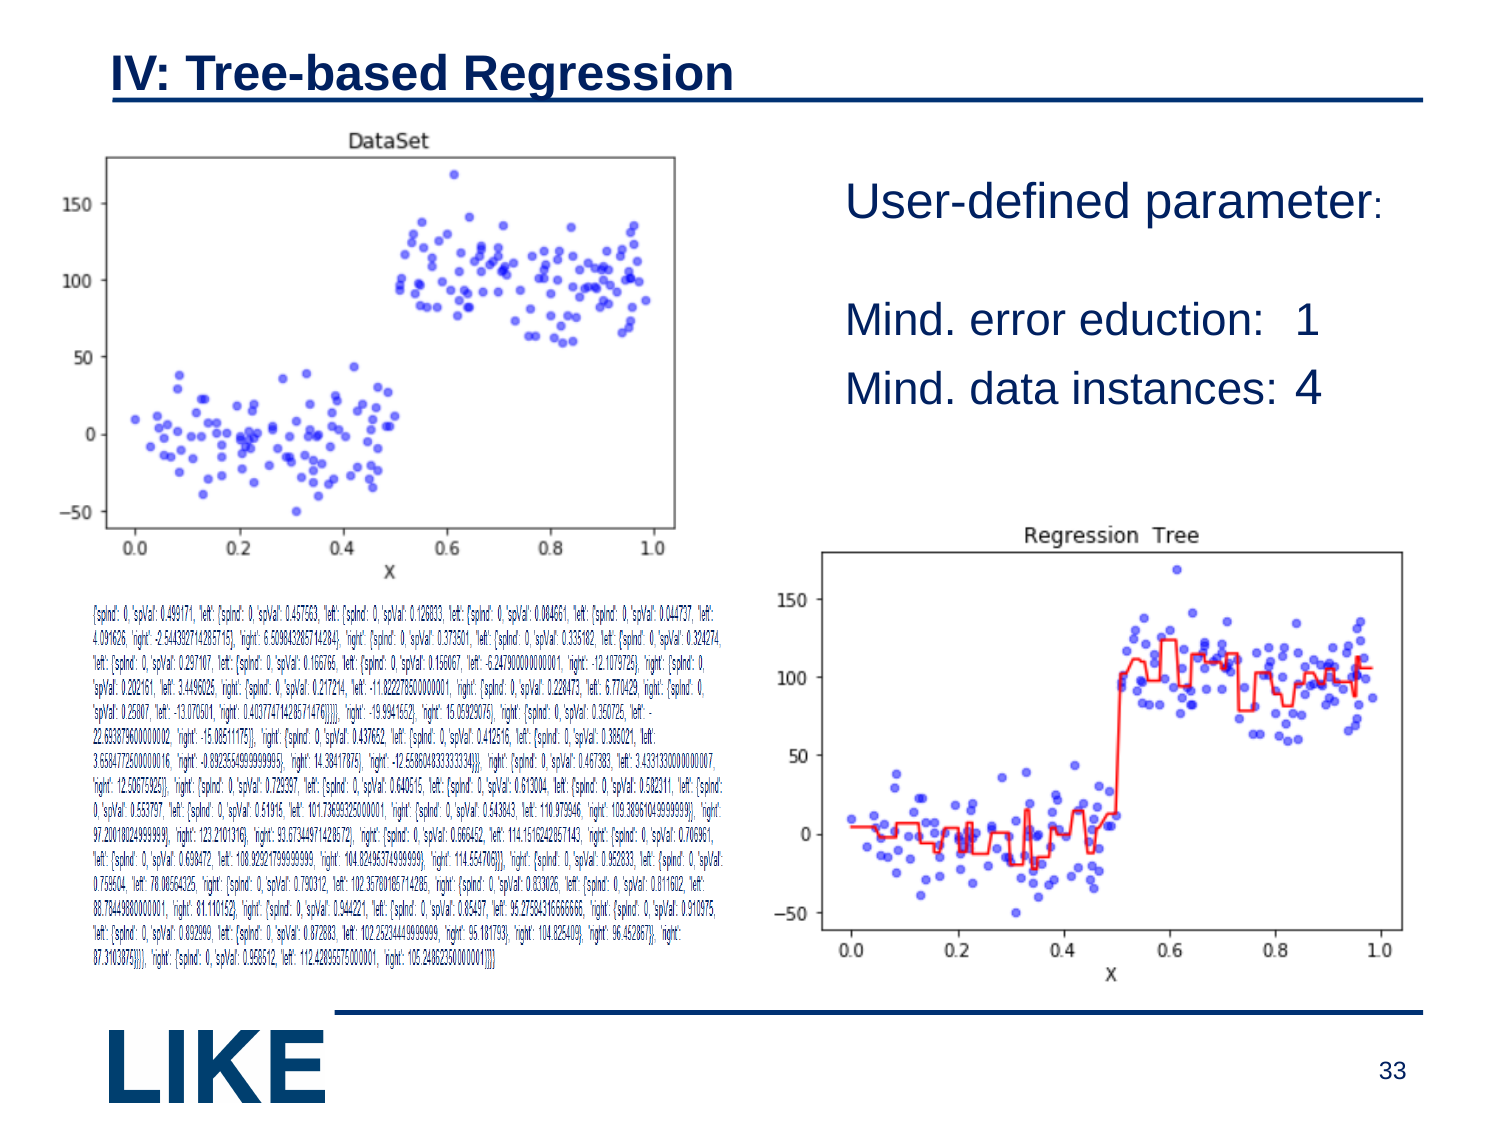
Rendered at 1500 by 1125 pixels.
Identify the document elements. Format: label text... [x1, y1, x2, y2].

text_box User-defined parameter: Mind. error eduction: 1 Mind. data instances: 4 [830, 160, 1500, 433]
picture [761, 519, 1412, 992]
title IV: Tree-based Regression [95, 32, 1446, 161]
picture [40, 125, 727, 977]
picture [109, 1030, 325, 1103]
